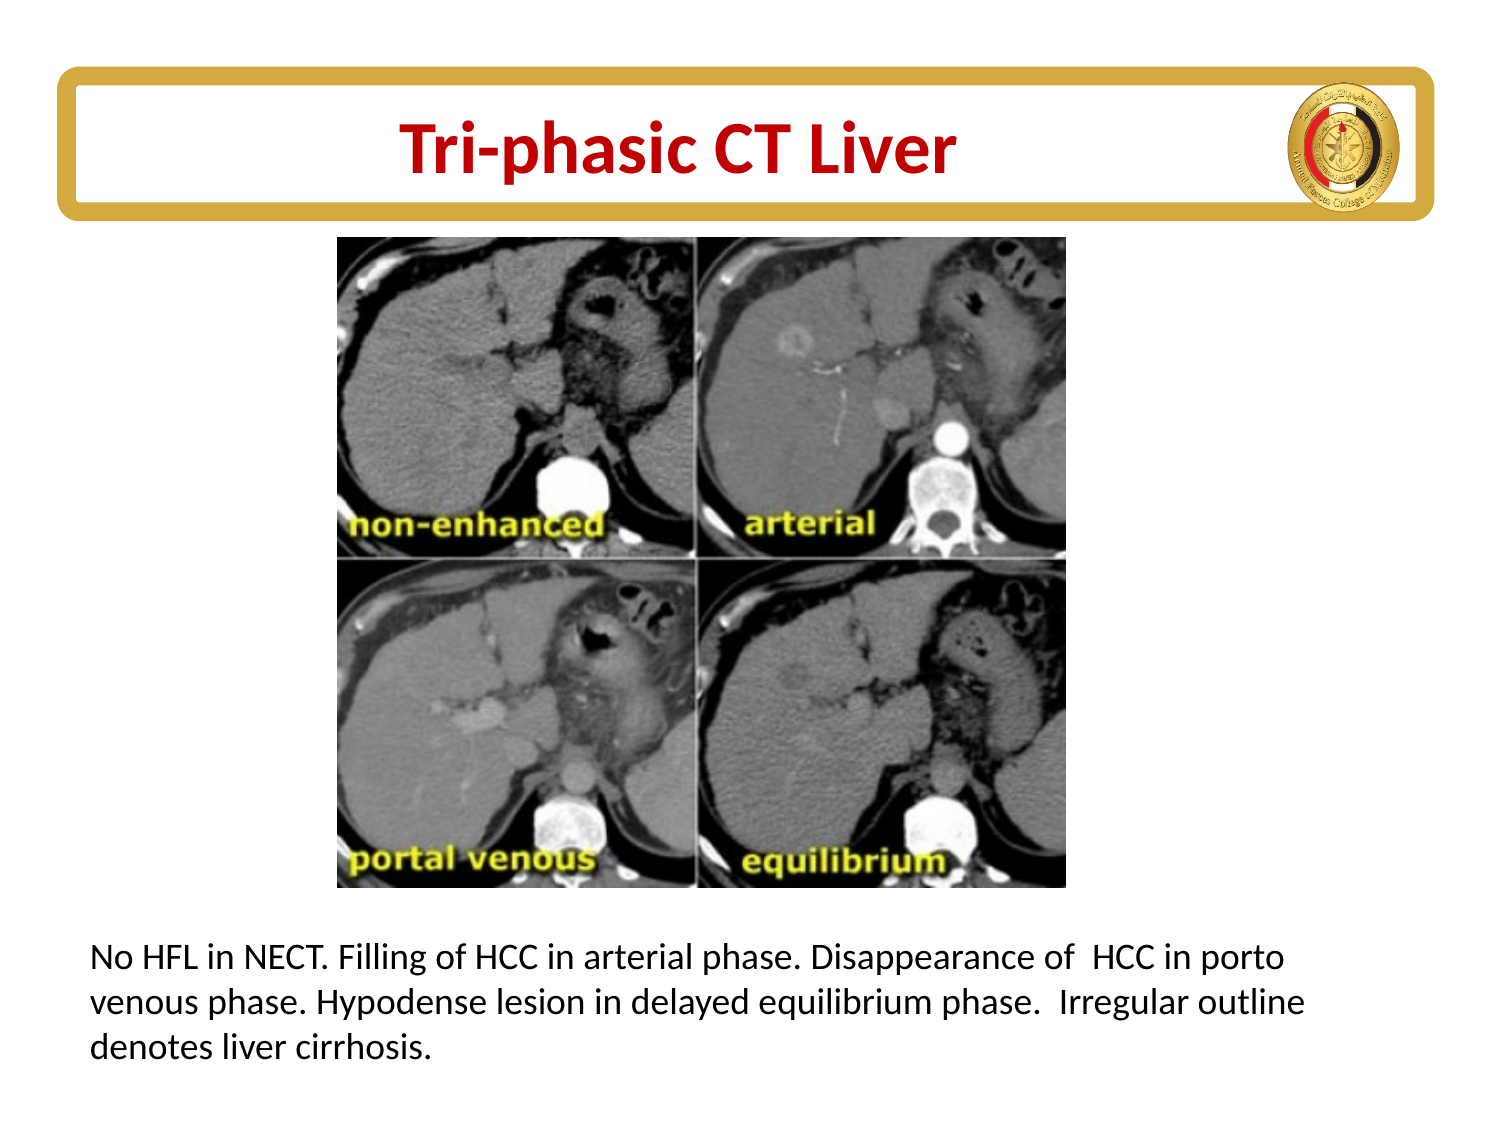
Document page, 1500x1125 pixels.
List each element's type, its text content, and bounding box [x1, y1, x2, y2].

picture [1292, 82, 1400, 213]
picture [337, 237, 1066, 888]
text_box No HFL in NECT. Filling of HCC in arterial phase. Disappearance of HCC in porto venous phase. Hypodense lesion in delayed equilibrium phase. Irregular outline denotes liver cirrhosis. [75, 924, 1400, 1075]
title Tri-phasic CT Liver [66, 98, 1292, 189]
